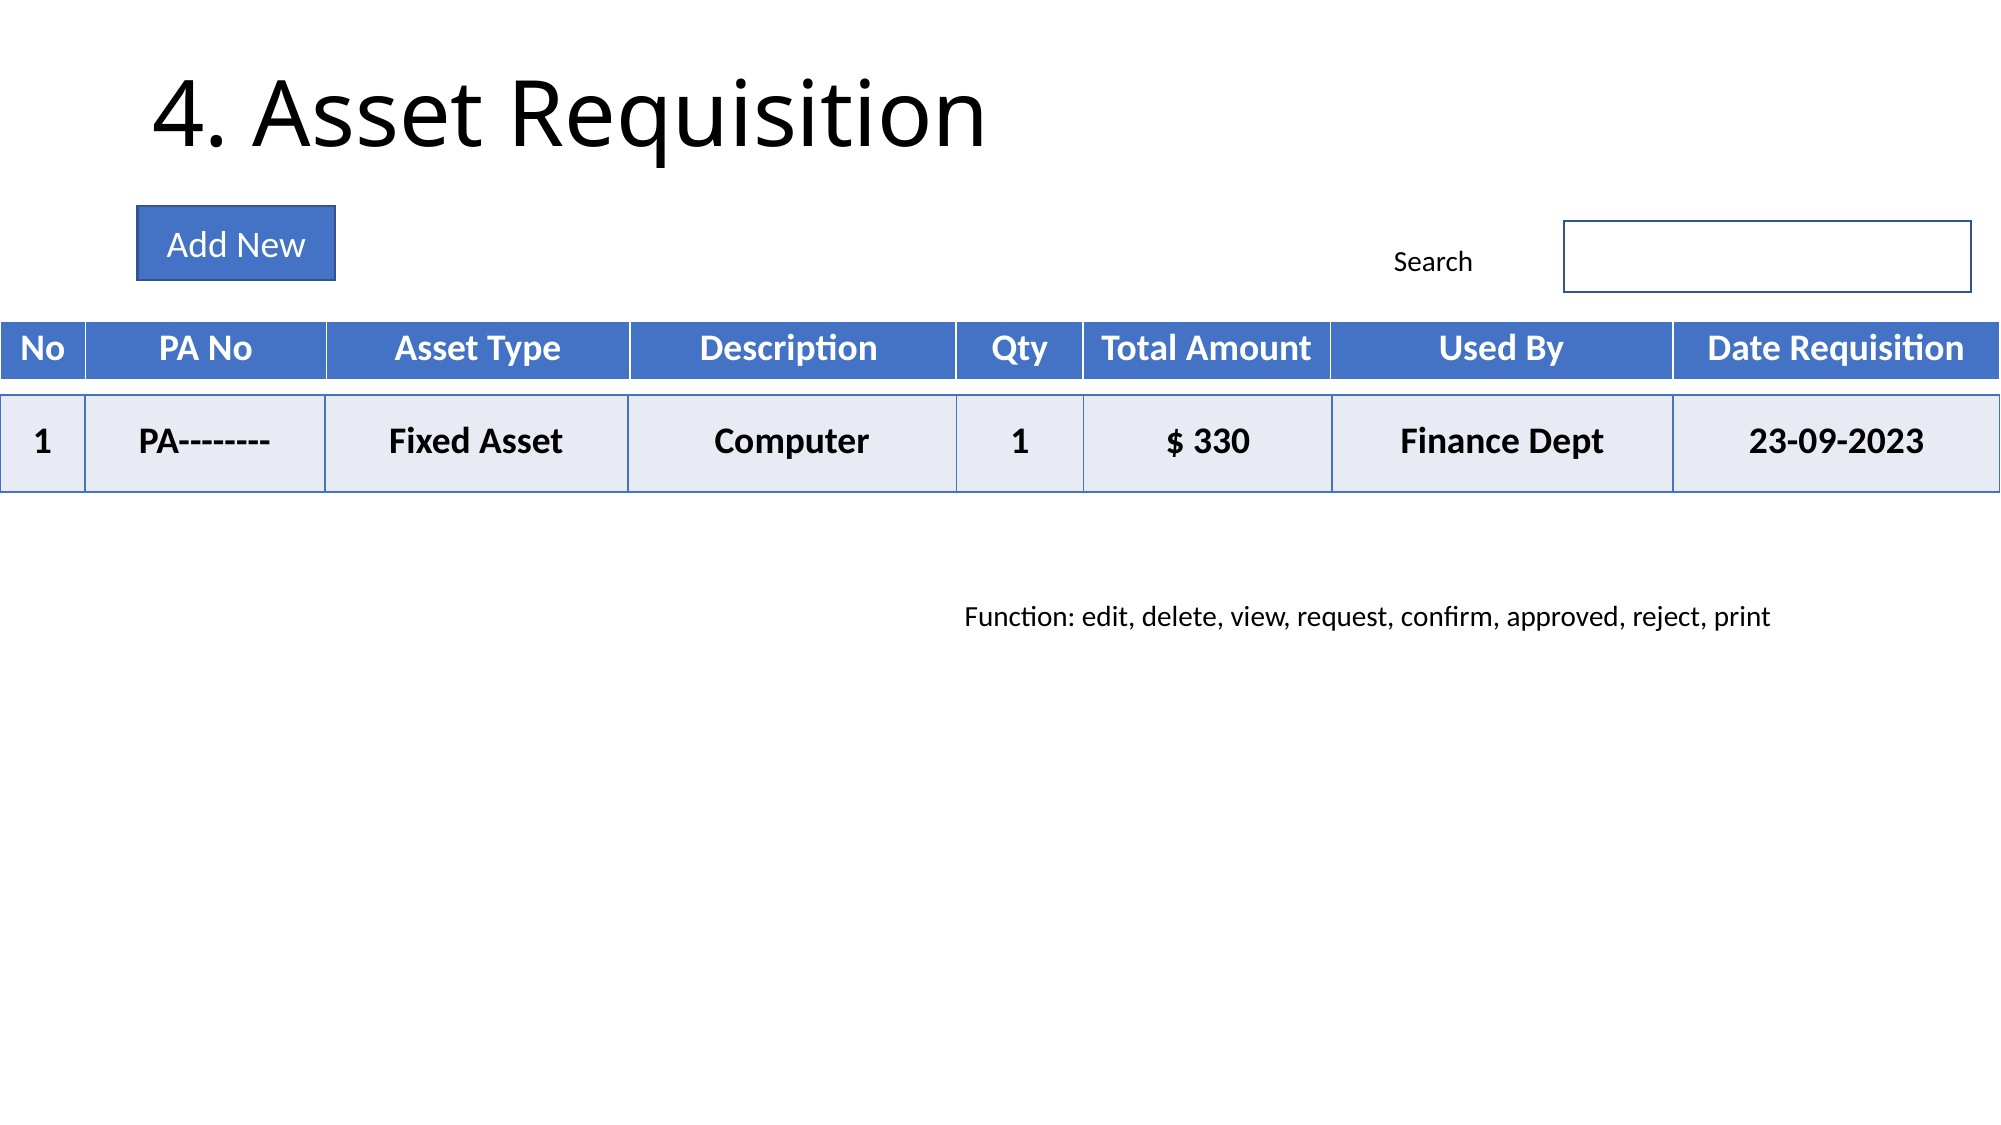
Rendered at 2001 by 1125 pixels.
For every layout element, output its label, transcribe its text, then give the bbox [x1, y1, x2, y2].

table_header PA-------- [86, 396, 324, 491]
table_header Fixed Asset [326, 396, 627, 491]
table_header Total Amount [1084, 322, 1330, 379]
table_header Asset Type [327, 322, 629, 379]
text_box [1563, 220, 1972, 293]
table_header PA No [86, 322, 326, 379]
table_header No [1, 322, 85, 379]
text_box Add New [136, 205, 336, 281]
table_header Computer [629, 396, 956, 491]
table_header Date Requisition [1674, 322, 1999, 379]
text_box 4. Asset Requisition [137, 59, 1863, 187]
table_header 1 [1, 396, 84, 491]
table_header 23-09-2023 [1674, 396, 1999, 491]
table_header Finance Dept [1333, 396, 1672, 491]
table_header $ 330 [1084, 396, 1331, 491]
table_header 1 [957, 396, 1083, 491]
text_box Search [1303, 222, 1571, 298]
table_header Description [631, 322, 955, 379]
table_header Qty [957, 322, 1082, 379]
text_box Function: edit, delete, view, request, confirm, approved, reject, print [932, 576, 1804, 652]
table_header Used By [1331, 322, 1672, 379]
